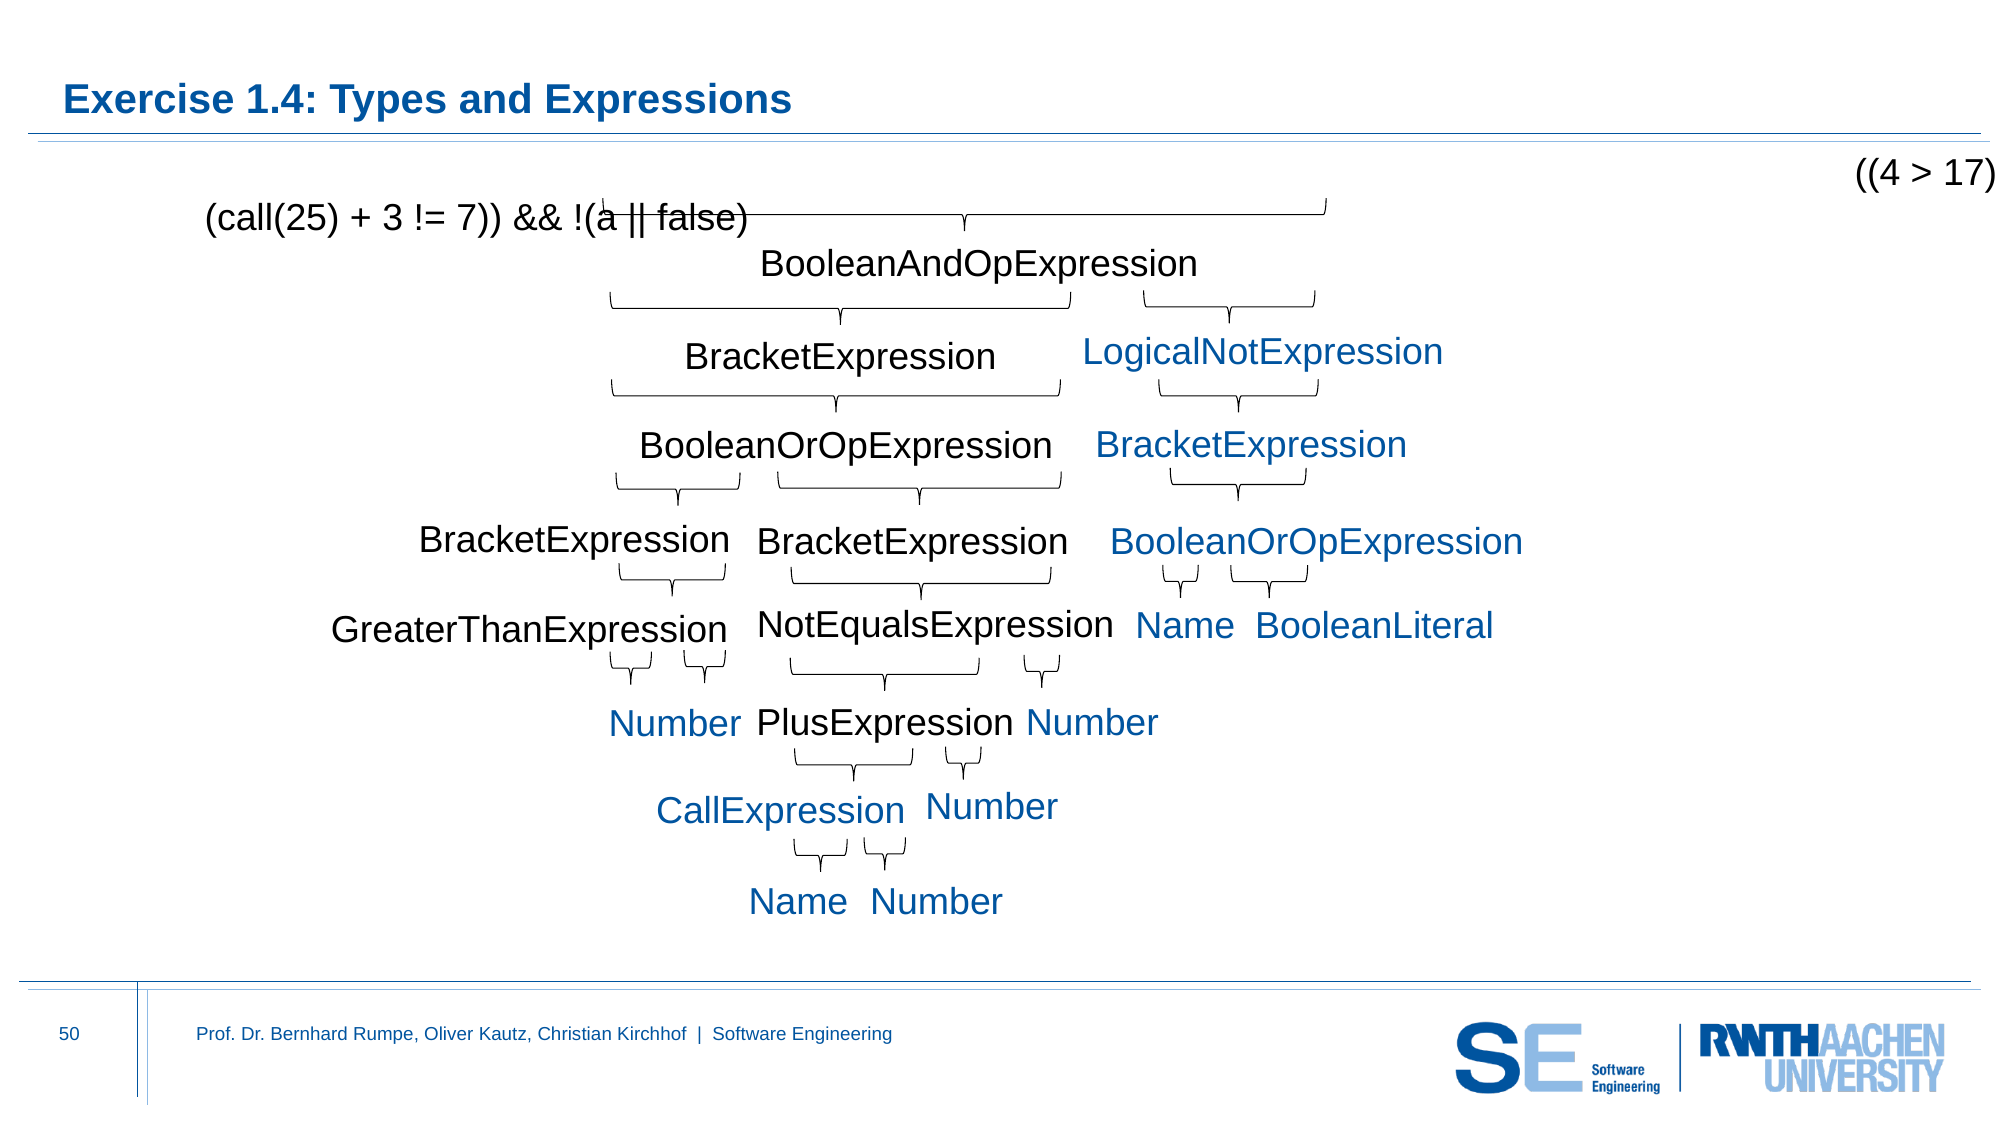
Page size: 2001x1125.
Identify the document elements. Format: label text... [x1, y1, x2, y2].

text_box BooleanOrOpExpression [1095, 510, 1539, 570]
text_box [683, 650, 726, 684]
text_box NotEqualsExpression [742, 592, 1130, 653]
text_box [609, 291, 1072, 324]
text_box [790, 566, 1052, 592]
text_box [777, 471, 1062, 505]
text_box [1143, 290, 1316, 319]
text_box Number [1011, 690, 1174, 750]
text_box [793, 838, 848, 869]
text_box [1023, 654, 1061, 688]
text_box PlusExpression [741, 690, 1030, 751]
text_box BracketExpression [669, 324, 1012, 379]
title Exercise 1.4: Types and Expressions [63, 33, 1947, 123]
picture [1435, 990, 1964, 1125]
text_box BooleanOrOpExpression [624, 413, 1068, 474]
text_box LogicalNotExpression [1067, 319, 1459, 380]
text_box [1230, 565, 1309, 593]
text_box BooleanLiteral [1240, 593, 1509, 654]
text_box [863, 837, 906, 869]
text_box Name [1120, 593, 1240, 654]
text_box [615, 472, 741, 506]
text_box GreaterThanExpression [316, 597, 744, 658]
list ((4 > 17) || (call(25) + 3 != 7)) && !(a || false) [204, 148, 2000, 868]
text_box [609, 651, 652, 685]
text_box Number [864, 869, 1019, 930]
text_box [1169, 467, 1307, 502]
text_box [1162, 564, 1199, 593]
text_box BracketExpression [1080, 412, 1423, 472]
text_box BooleanAndOpExpression [745, 231, 1214, 291]
text_box [602, 198, 1327, 231]
text_box [789, 657, 980, 690]
text_box [611, 379, 1061, 413]
text_box [618, 563, 726, 597]
text_box BracketExpression [741, 509, 1084, 569]
text_box [794, 748, 914, 778]
text_box Number [910, 775, 1074, 835]
text_box BracketExpression [403, 507, 746, 568]
text_box [945, 746, 982, 775]
text_box Name [733, 869, 864, 930]
text_box CallExpression [641, 778, 921, 839]
text_box [1158, 379, 1319, 412]
text_box Number [593, 691, 757, 752]
